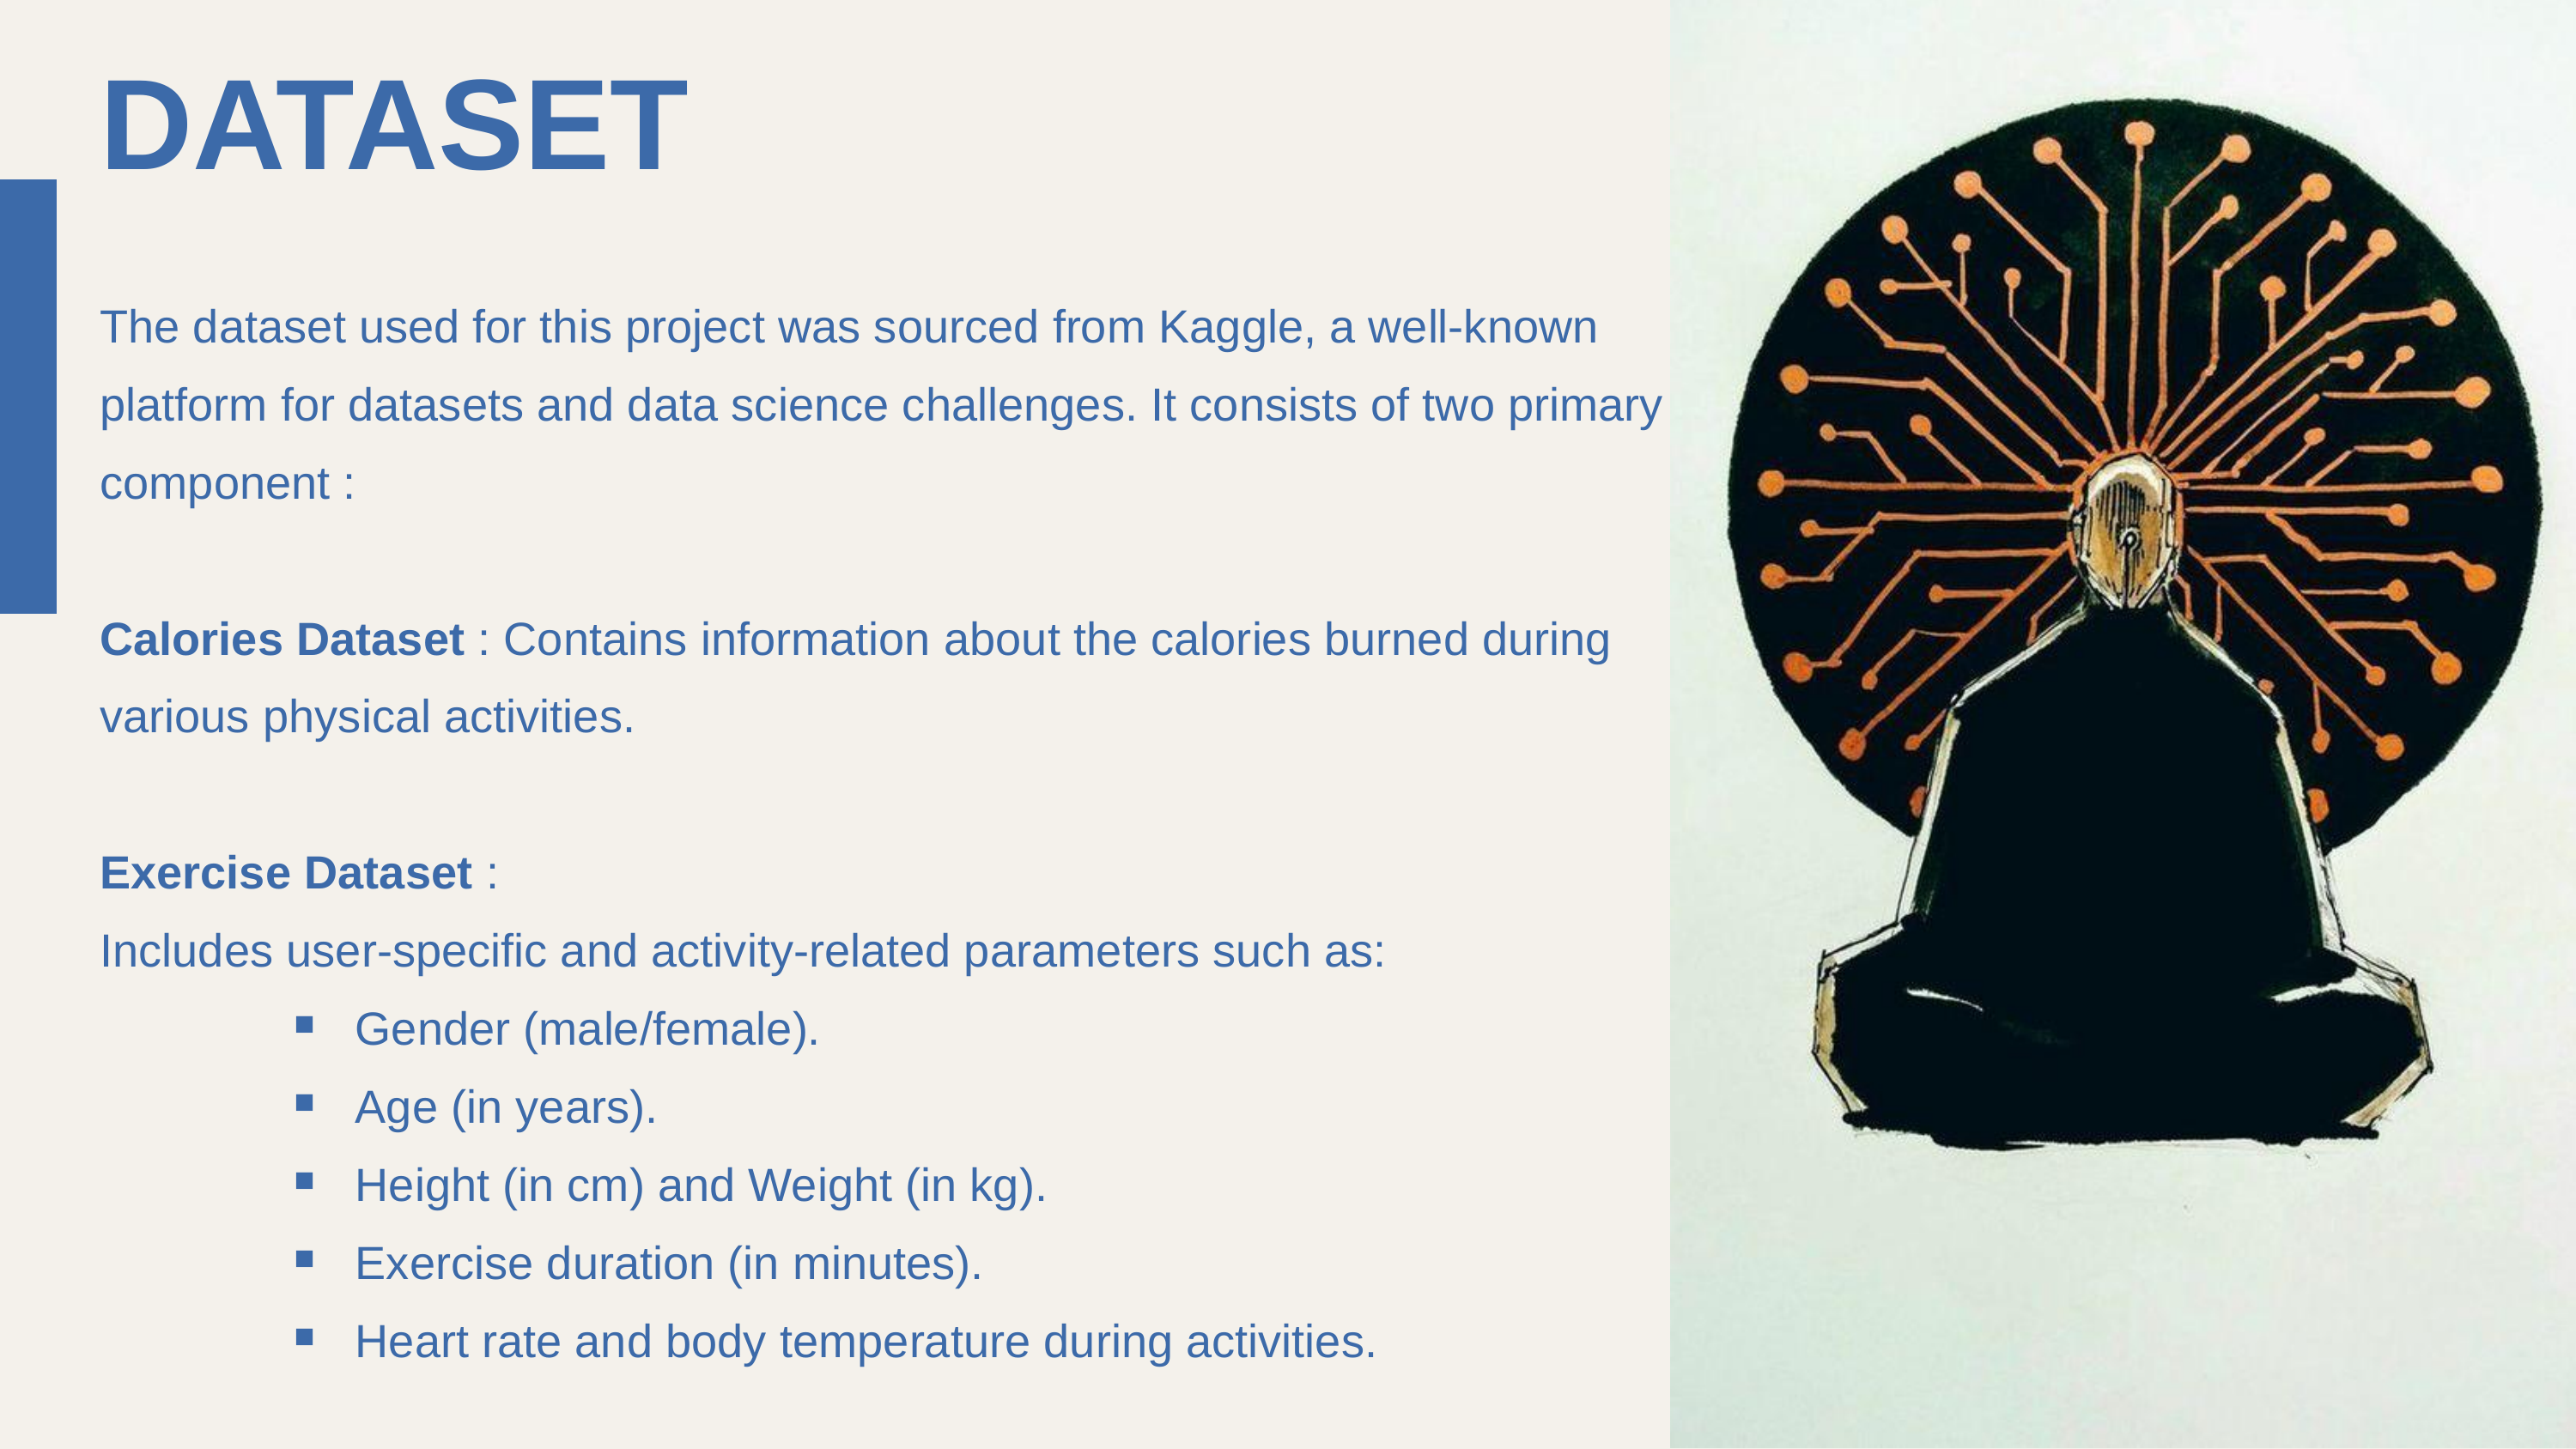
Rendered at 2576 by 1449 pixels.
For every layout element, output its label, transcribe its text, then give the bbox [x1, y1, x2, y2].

text_box DATASET [100, 59, 1152, 197]
text_box The dataset used for this project was sourced from Kaggle, a well-known platform for datasets and data science challenges. It consists of two primary component : Calories Dataset : Contains information about the calories burned during various physical activities. Exercise Dataset : Includes user-specific and activity-related parameters such as: Gender (male/female). Age (in years). Height (in cm) and Weight (in kg). Exercise duration (in minutes). Heart rate and body temperature during activities. [100, 218, 1671, 1449]
text_box [1670, 0, 2576, 1448]
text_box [0, 154, 57, 615]
